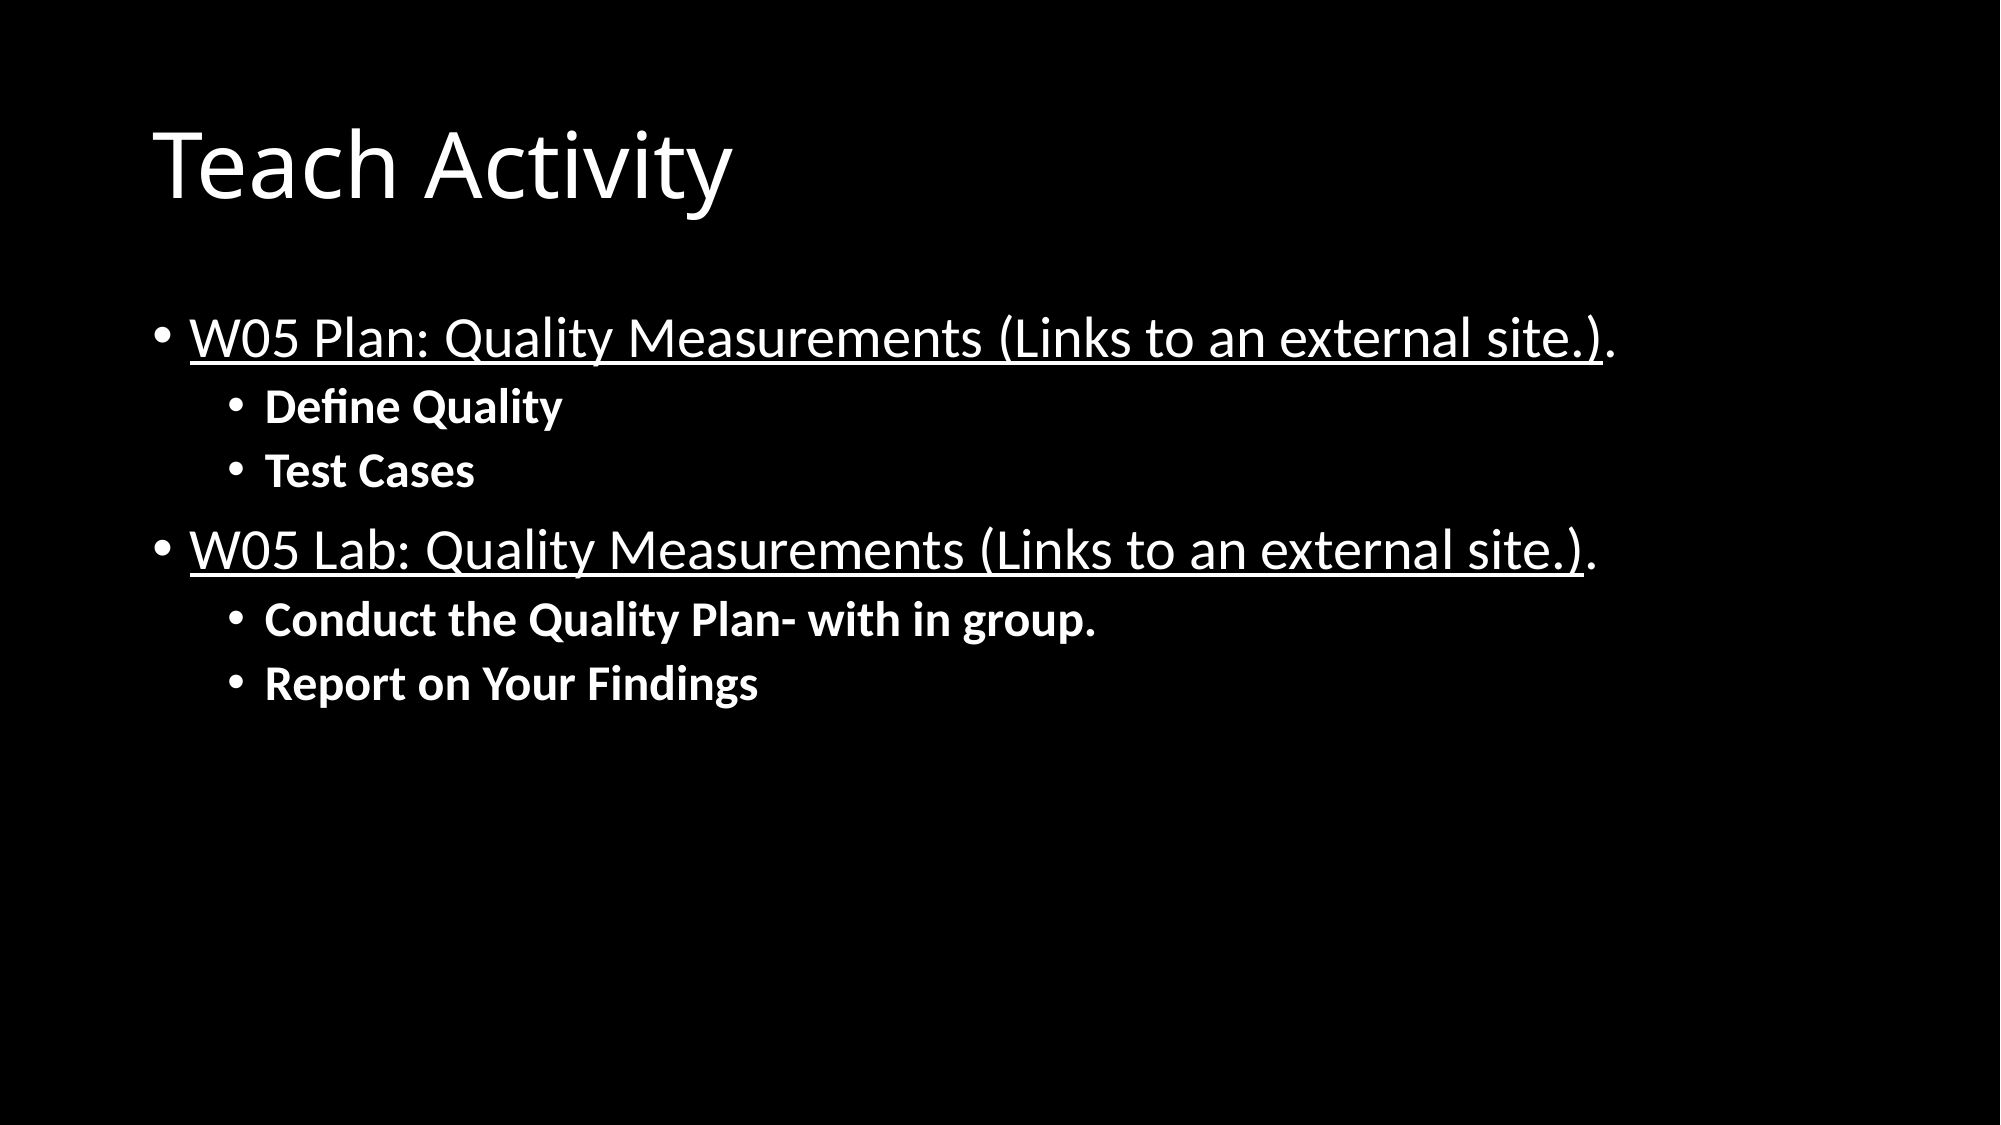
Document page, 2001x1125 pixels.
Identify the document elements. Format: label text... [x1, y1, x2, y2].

title Teach Activity [137, 59, 1863, 278]
list W05 Plan: Quality Measurements (Links to an external site.). Define Quality Test Cases W05 Lab: Quality Measurements (Links to an external site.). Conduct the Quality Plan- with in group. Report on Your Findings [137, 299, 1863, 1014]
